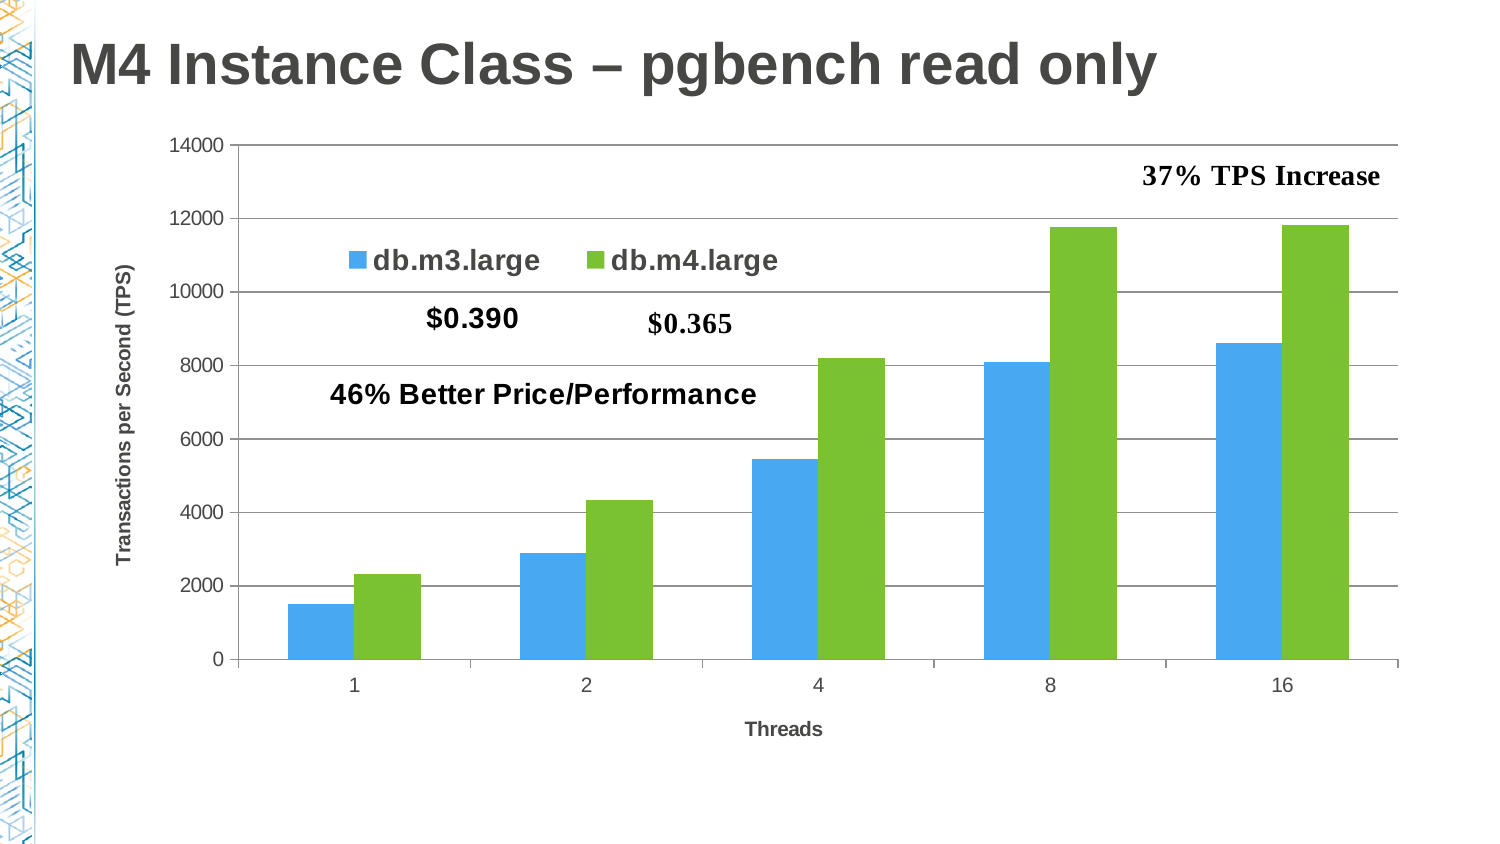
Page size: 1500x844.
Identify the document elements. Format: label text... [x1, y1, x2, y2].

title M4 Instance Class – pgbench read only [55, 18, 1402, 109]
chart [51, 116, 1434, 778]
picture [0, 0, 1500, 844]
